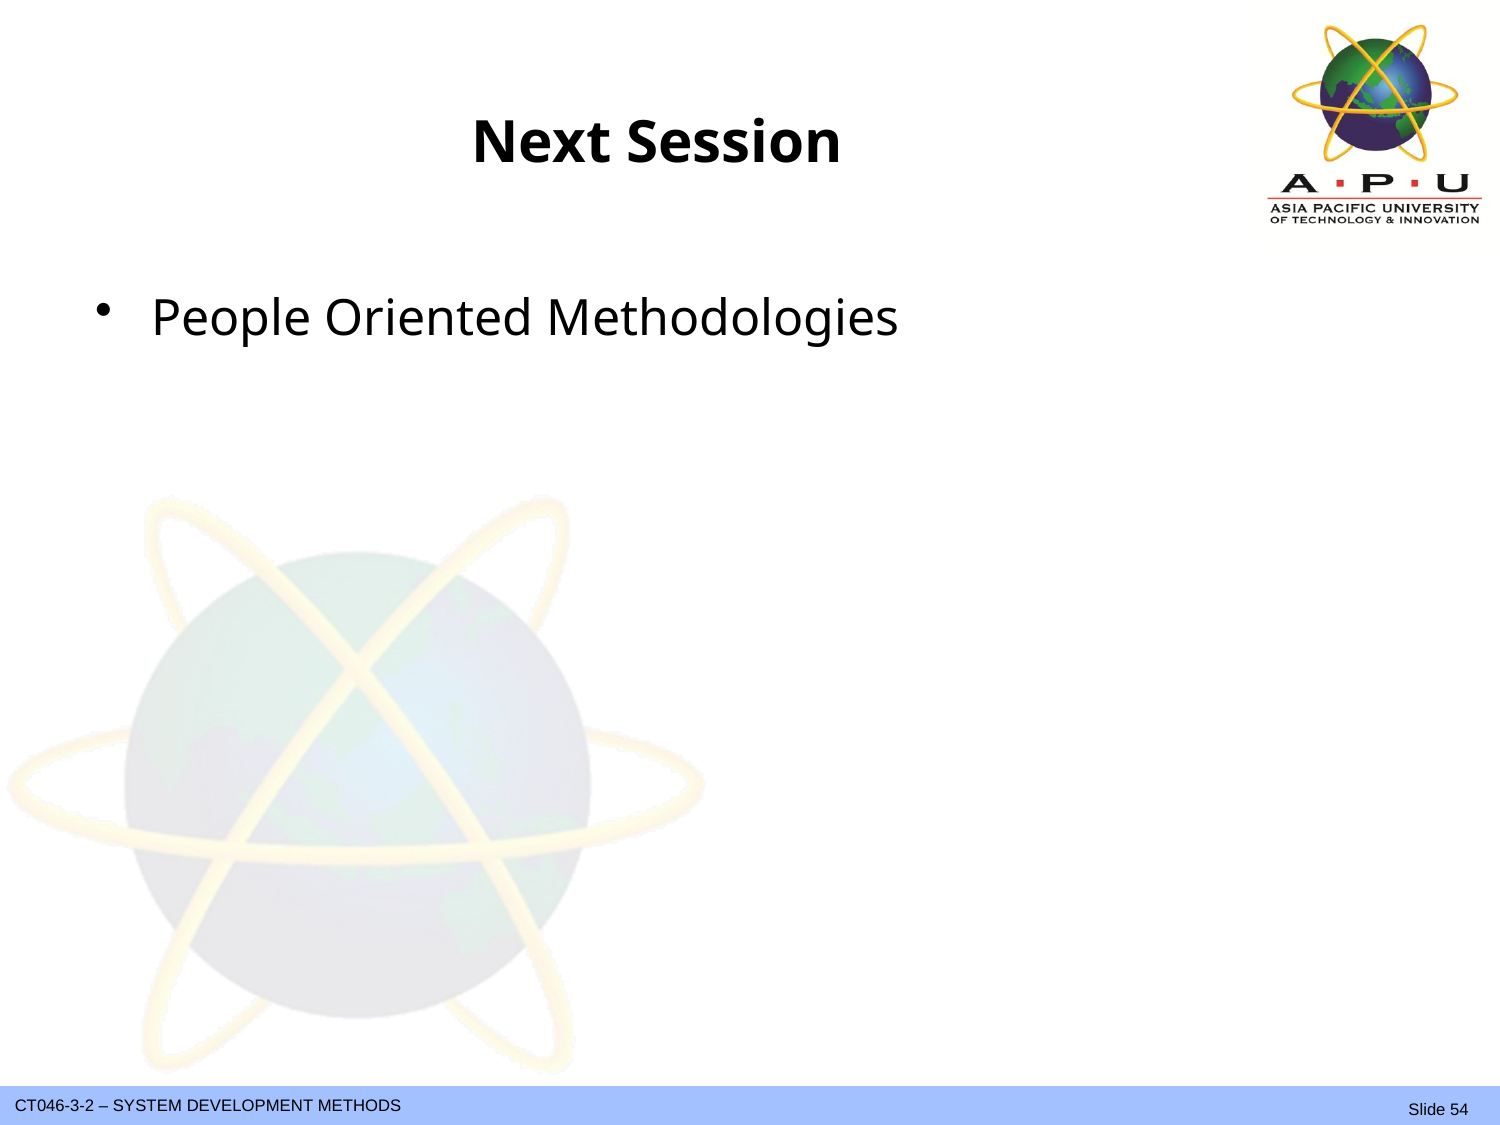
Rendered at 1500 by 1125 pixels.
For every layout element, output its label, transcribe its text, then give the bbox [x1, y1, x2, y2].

title Next Session [79, 44, 1236, 233]
picture [1251, 0, 1500, 249]
list People Oriented Methodologies [79, 278, 1431, 1022]
